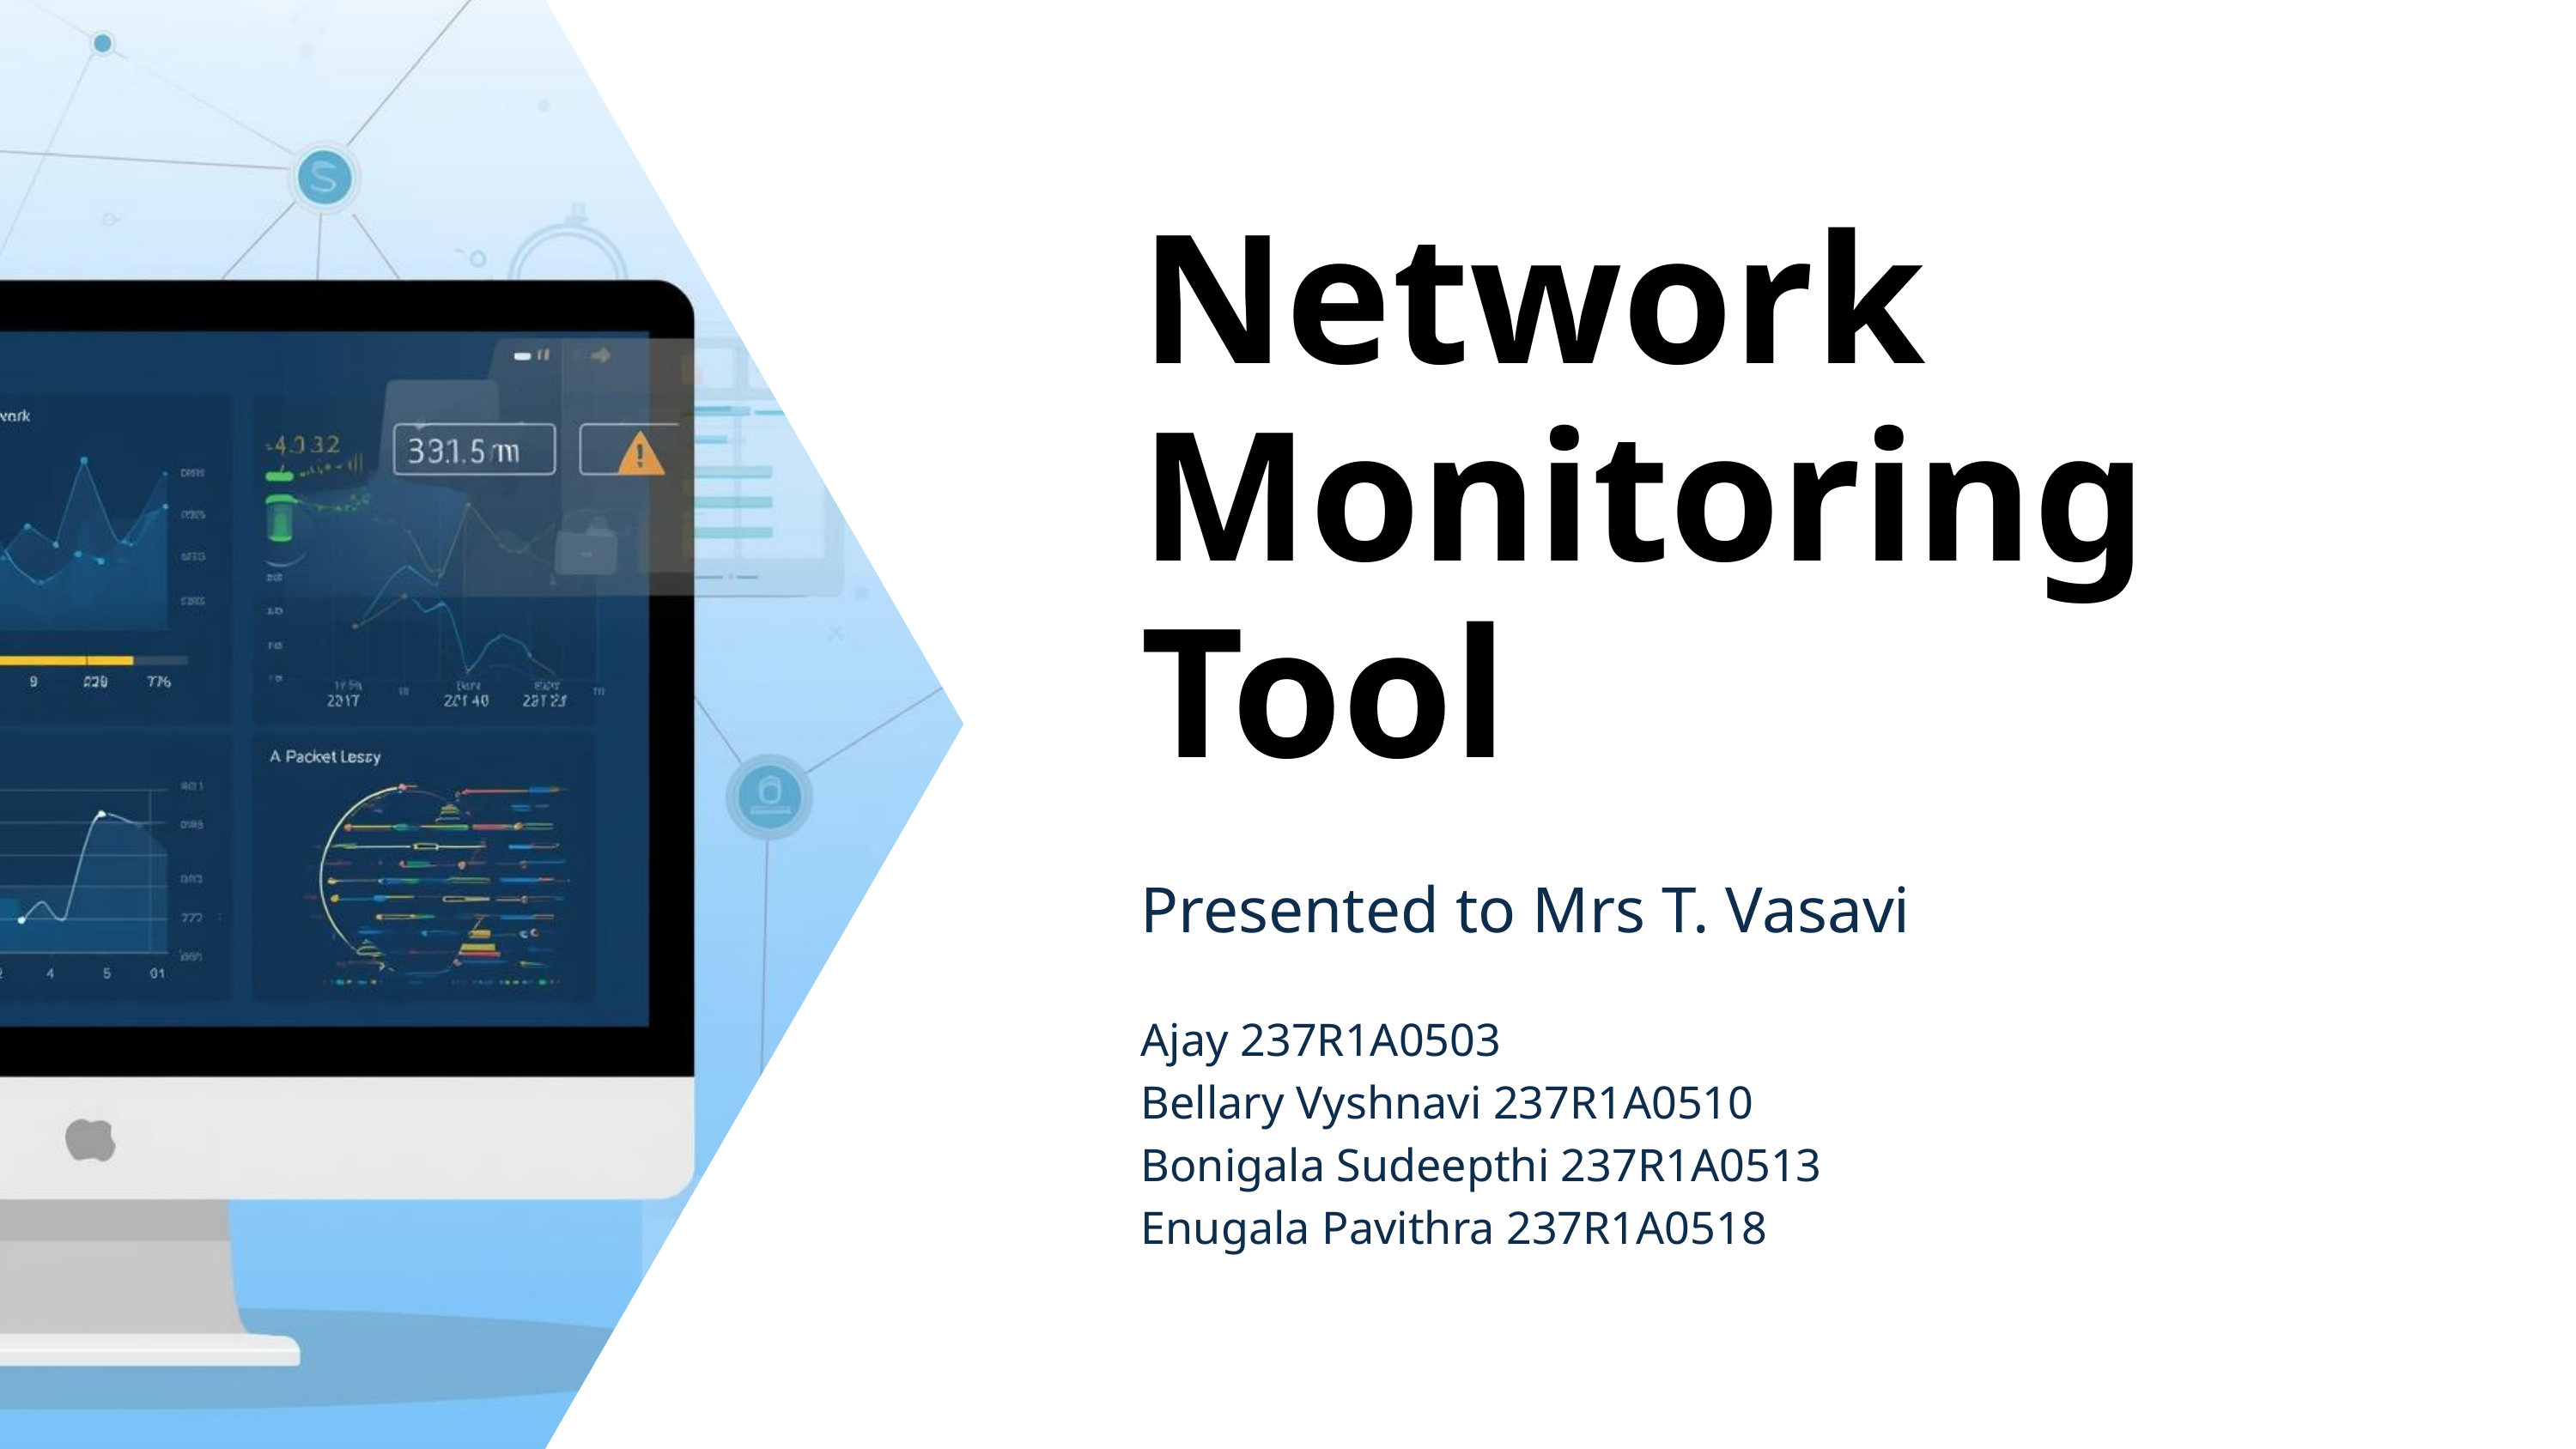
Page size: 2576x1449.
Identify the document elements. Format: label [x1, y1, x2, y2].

text_box [1140, 203, 2295, 1246]
text_box [0, 0, 964, 1449]
